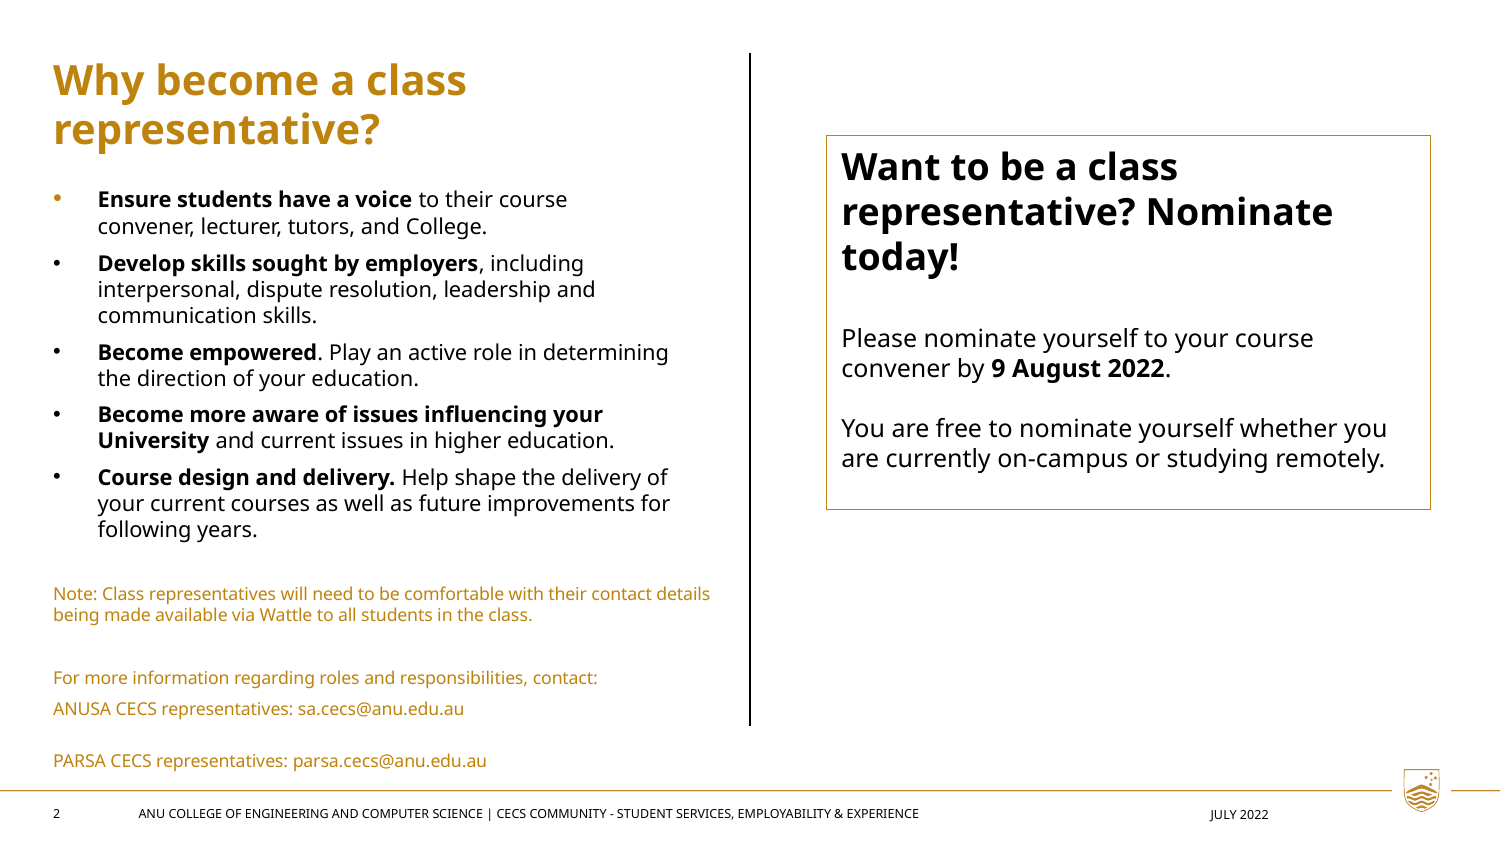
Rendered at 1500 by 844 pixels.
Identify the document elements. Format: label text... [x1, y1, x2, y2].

text_box Want to be a class representative? Nominate today!​ Please nominate yourself to your course convener by 9 August 2022. You are free to nominate yourself whether you are currently on-campus or studying remotely. ​ ​ [826, 135, 1431, 510]
slide_number 2 [53, 806, 113, 824]
footer ANU COLLEGE OF ENGINEERING AND COMPUTER SCIENCE | CECS Community - Student Services, Employability & Experience [138, 806, 984, 824]
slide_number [1210, 806, 1329, 824]
list ​Ensure students have a voice to their course convener, lecturer, tutors, and College. Develop skills sought by employers, including interpersonal, dispute resolution, leadership and communication skills.​ Become empowered. Play an active role in determining the direction of your education. ​ Become more aware of issues influencing your University and current issues in higher education.​ Course design and delivery. Help shape the delivery of your current courses as well as future improvements for following years.​ Note: Class representatives will need to be comfortable with their contact details being made available via Wattle to all students in the class. For more information regarding roles and responsibilities, contact:​ ANUSA CECS representatives​: sa.cecs@anu.edu.au​ PARSA CECS representatives: parsa.cecs@anu.edu.au [53, 207, 736, 772]
list Why become a class representative? [53, 53, 736, 207]
picture [0, 769, 1500, 812]
